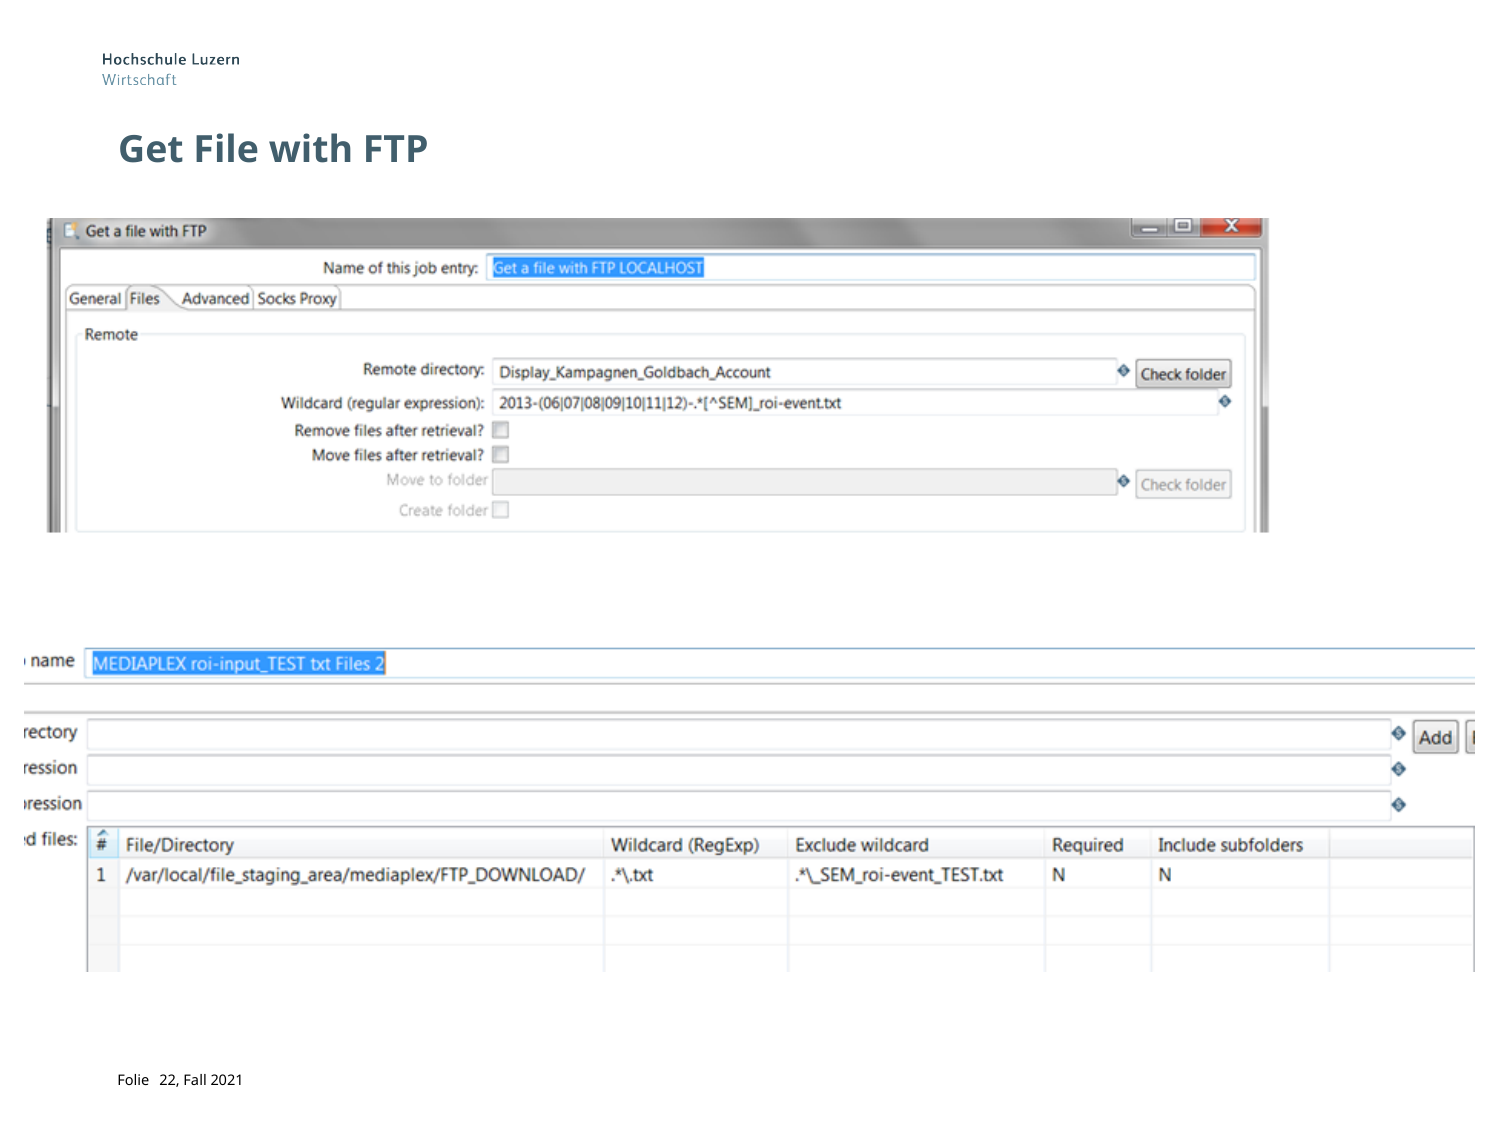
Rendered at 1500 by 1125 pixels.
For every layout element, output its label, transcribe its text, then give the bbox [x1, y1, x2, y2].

picture [24, 218, 1476, 973]
picture [102, 53, 239, 85]
title Get File with FTP [106, 113, 1447, 194]
slide_number ‹#›, Fall 2021 [147, 1058, 1478, 1125]
